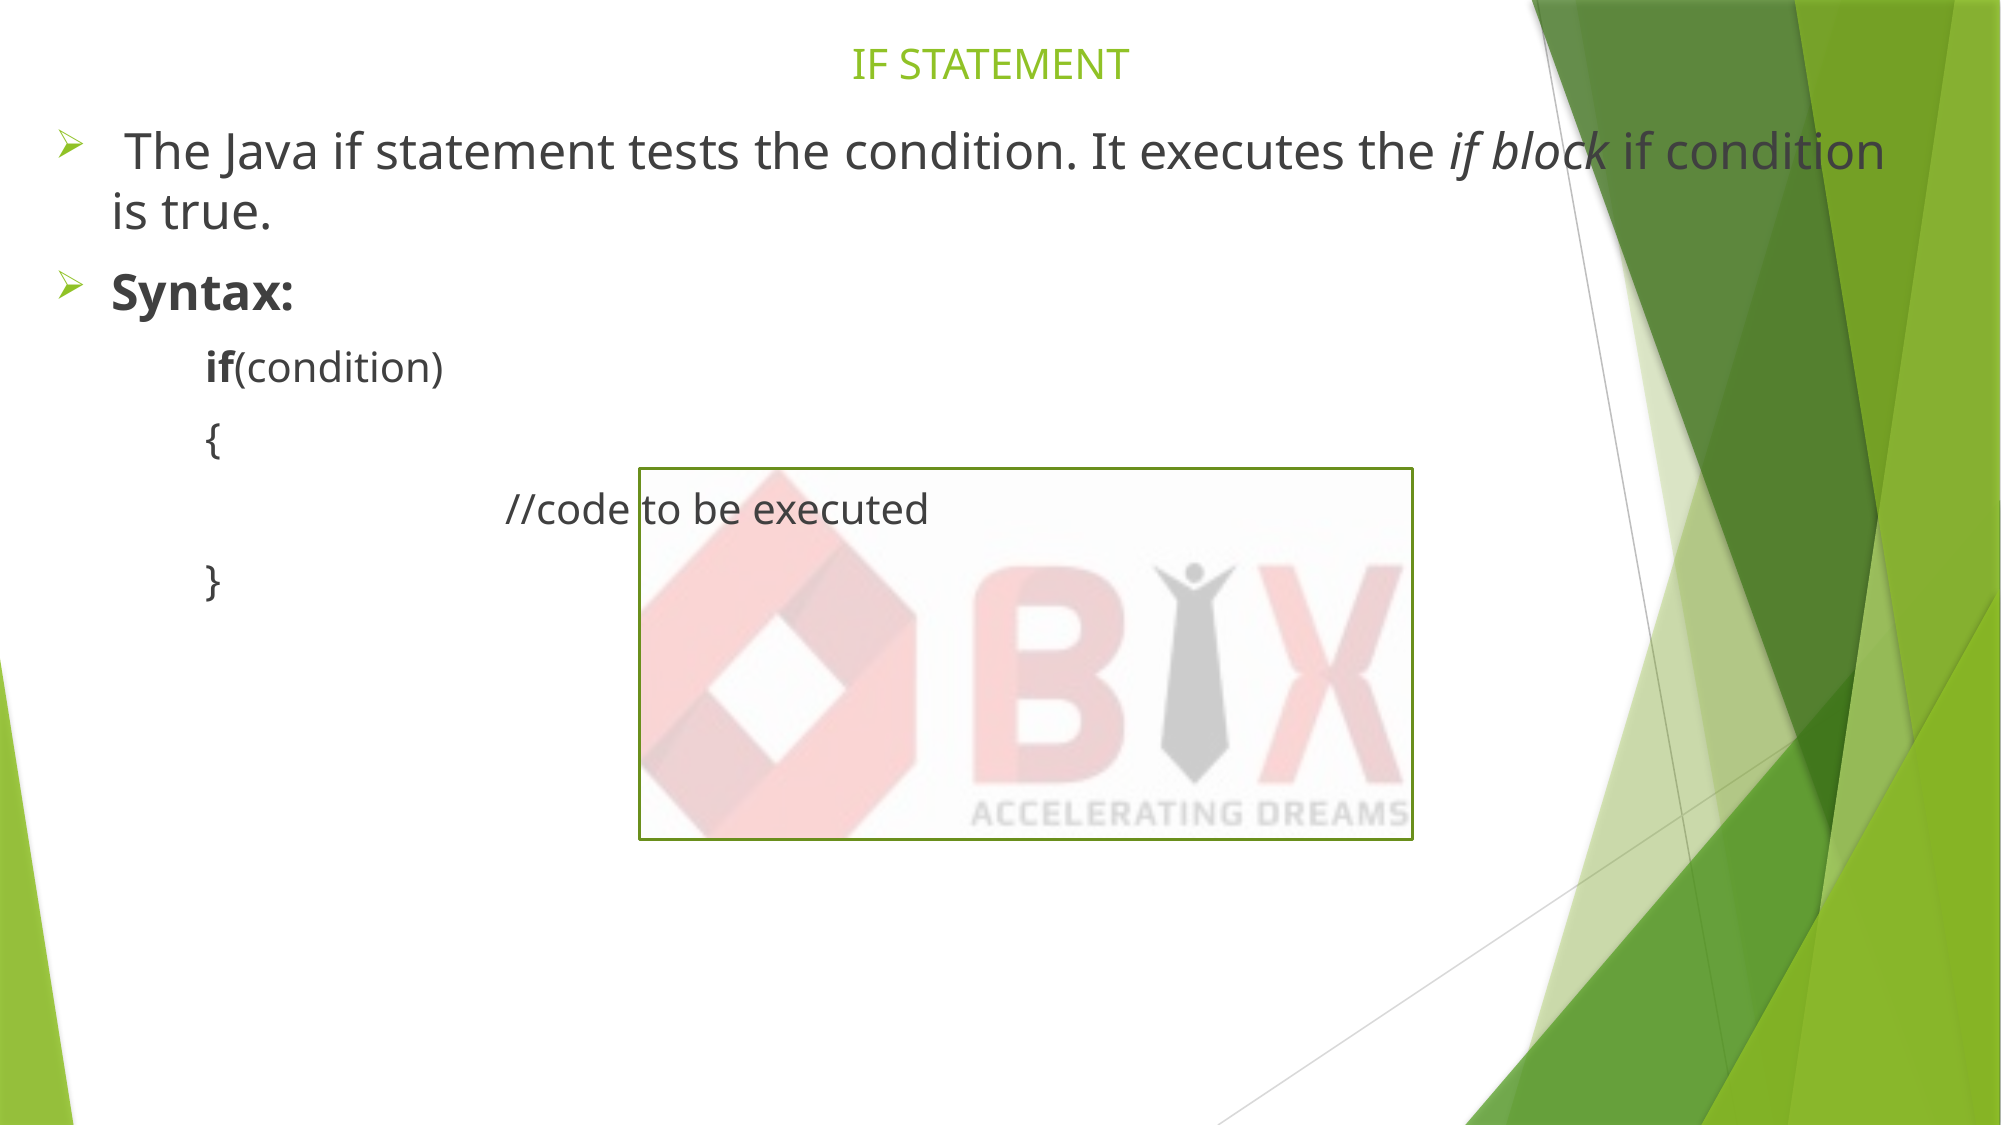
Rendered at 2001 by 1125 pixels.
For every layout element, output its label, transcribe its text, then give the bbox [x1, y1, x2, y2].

list The Java if statement tests the condition. It executes the if block if condition is true. Syntax: if(condition) { //code to be executed } [40, 111, 1942, 1091]
title IF STATEMENT [40, 29, 1942, 96]
